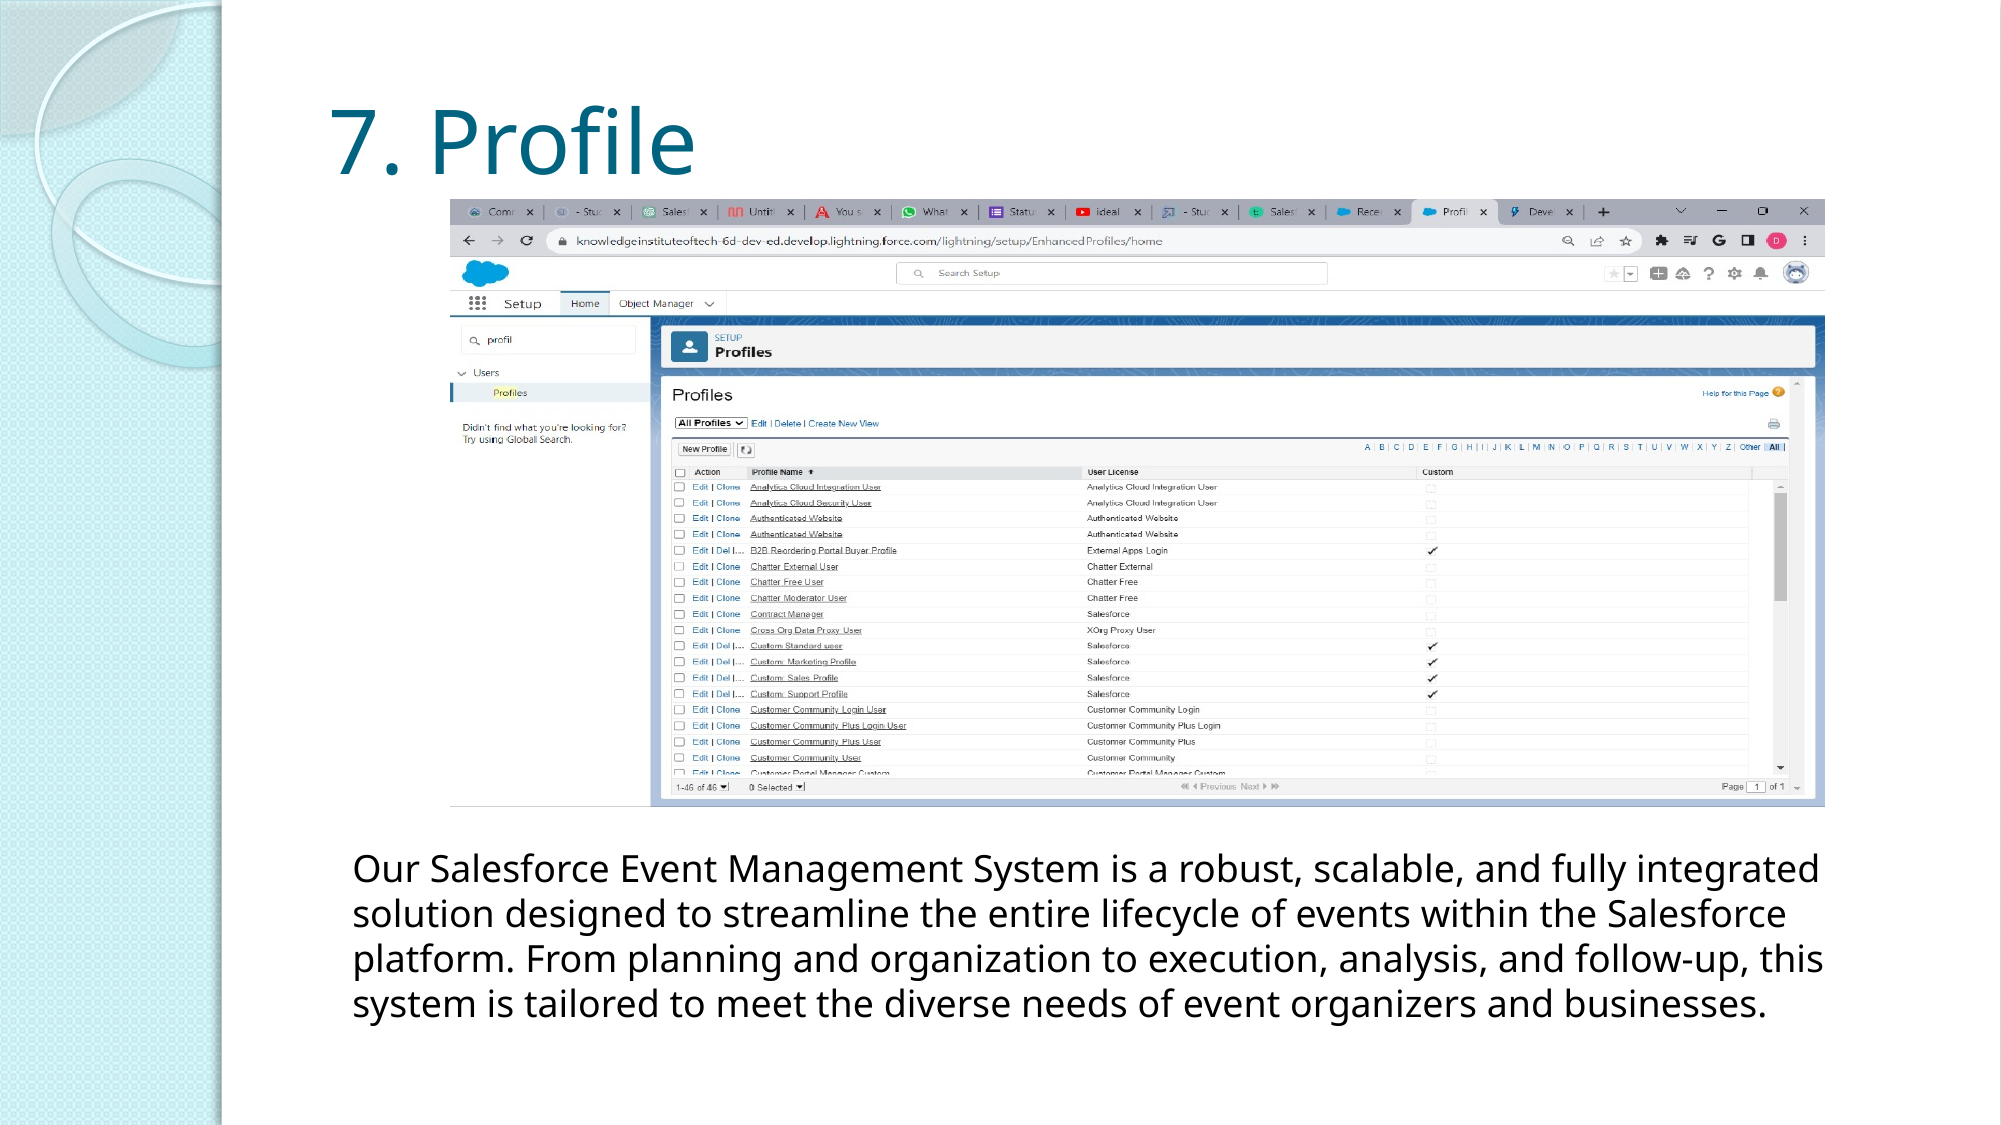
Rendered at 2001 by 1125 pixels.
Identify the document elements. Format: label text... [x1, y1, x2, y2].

title 7. Profile [313, 45, 1954, 233]
text_box Our Salesforce Event Management System is a robust, scalable, and fully integrated solution designed to streamline the entire lifecycle of events within the Salesforce platform. From planning and organization to execution, analysis, and follow-up, this system is tailored to meet the diverse needs of event organizers and businesses. [337, 837, 1875, 1032]
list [449, 199, 1826, 808]
